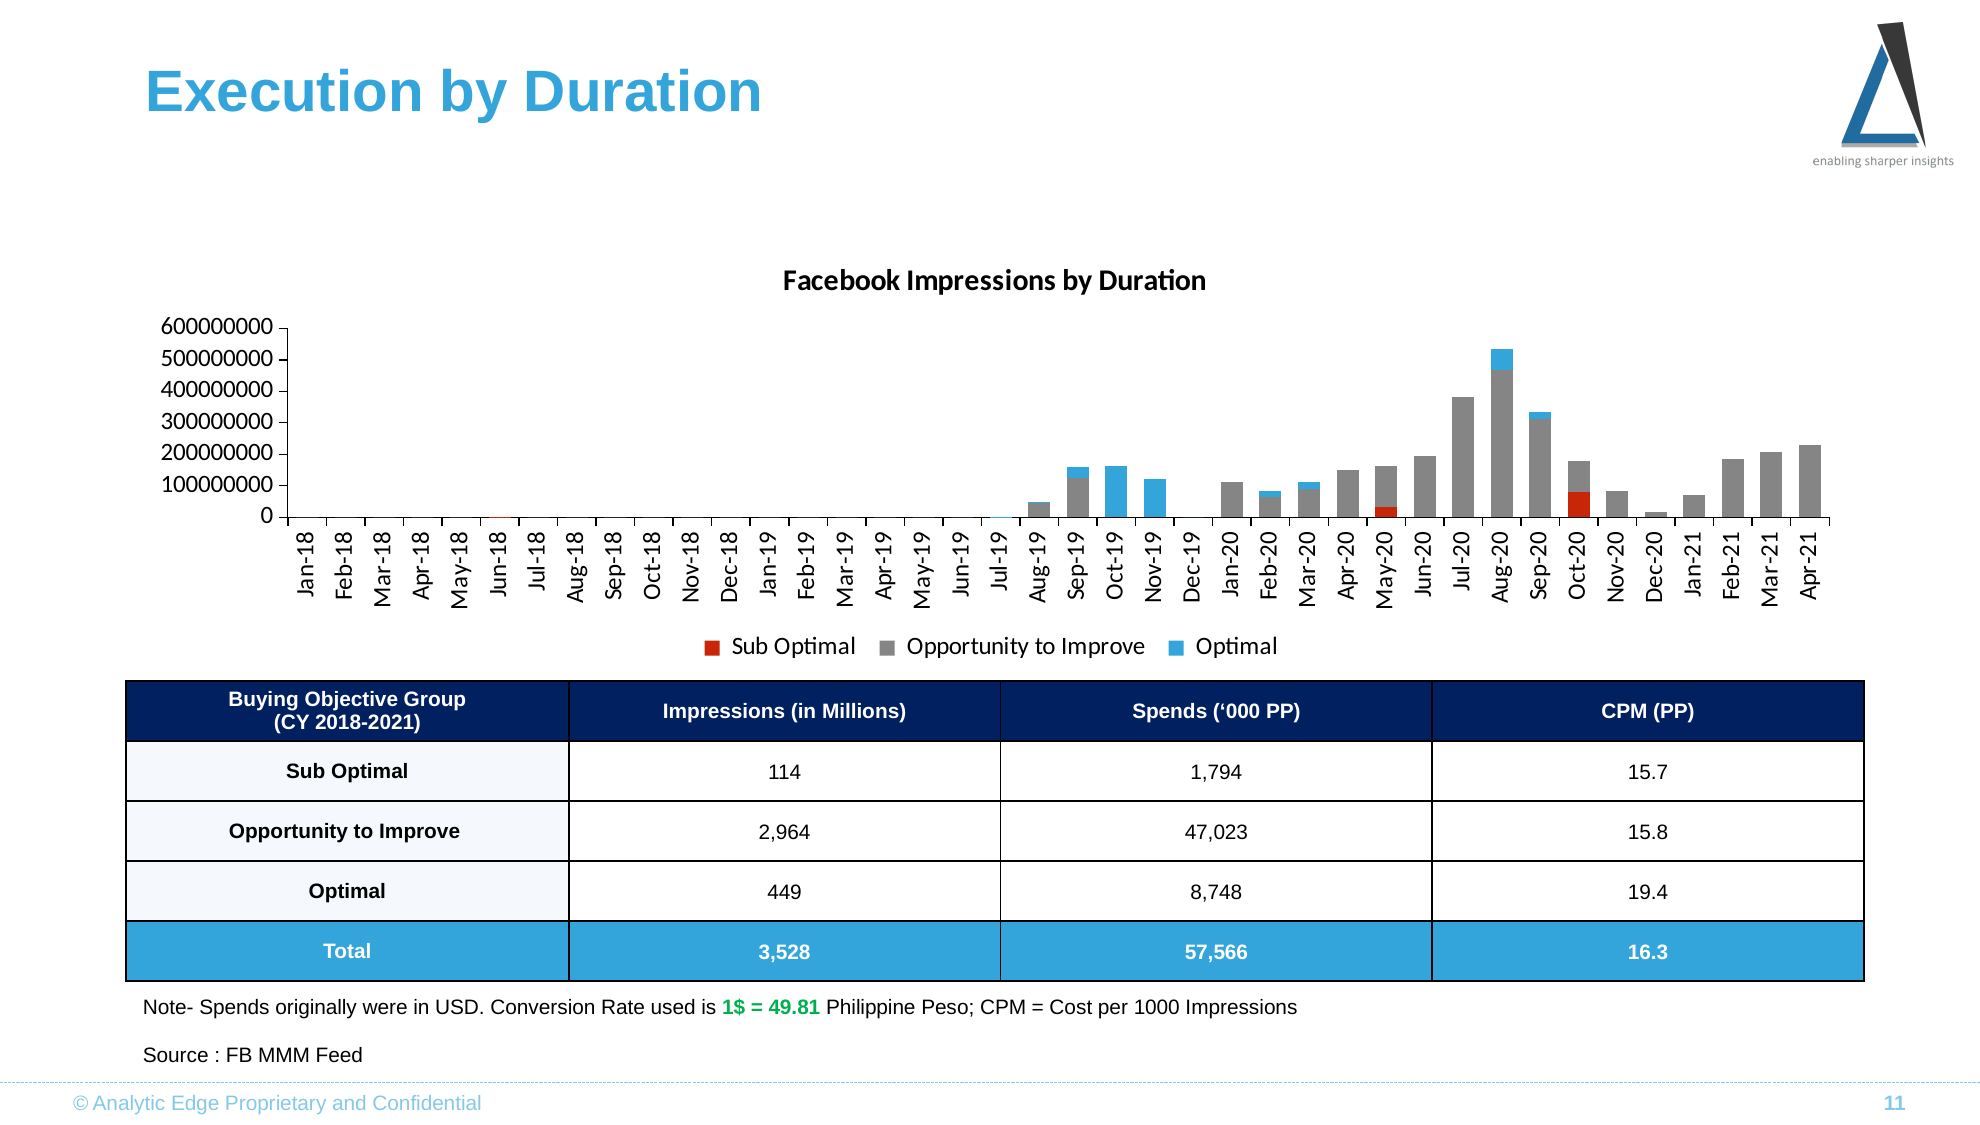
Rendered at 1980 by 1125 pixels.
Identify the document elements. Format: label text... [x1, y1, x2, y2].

title Execution by Duration [130, 24, 1790, 154]
table_cell Opportunity to Improve [127, 802, 568, 860]
table_cell 16.3 [1433, 922, 1863, 980]
table_header Impressions (in Millions) [570, 682, 1000, 740]
table_cell 114 [570, 742, 1000, 800]
table_cell 15.7 [1433, 742, 1863, 800]
table_header Buying Objective Group (CY 2018-2021) [127, 682, 568, 740]
table_header CPM (PP) [1433, 682, 1863, 740]
table_cell 8,748 [1001, 862, 1431, 920]
table_header Spends (‘000 PP) [1001, 682, 1431, 740]
table_cell 2,964 [570, 802, 1000, 860]
table_cell Total [127, 922, 568, 980]
chart [125, 243, 1865, 667]
table_cell 3,528 [570, 922, 1000, 980]
table_cell 15.8 [1433, 802, 1863, 860]
slide_number 11 [1763, 1085, 1921, 1118]
table_cell 449 [570, 862, 1000, 920]
table_cell 47,023 [1001, 802, 1431, 860]
list Note- Spends originally were in USD. Conversion Rate used is 1$ = 49.81 Philippine Peso; CPM = Cost per 1000 Impressions [127, 987, 1854, 1026]
table_cell 19.4 [1433, 862, 1863, 920]
table_cell Optimal [127, 862, 568, 920]
table_cell Sub Optimal [127, 742, 568, 800]
list Source : FB MMM Feed [127, 1035, 1854, 1074]
picture [1798, 10, 1968, 180]
table_cell 1,794 [1001, 742, 1431, 800]
footer © Analytic Edge Proprietary and Confidential [58, 1085, 1276, 1118]
table_cell 57,566 [1001, 922, 1431, 980]
